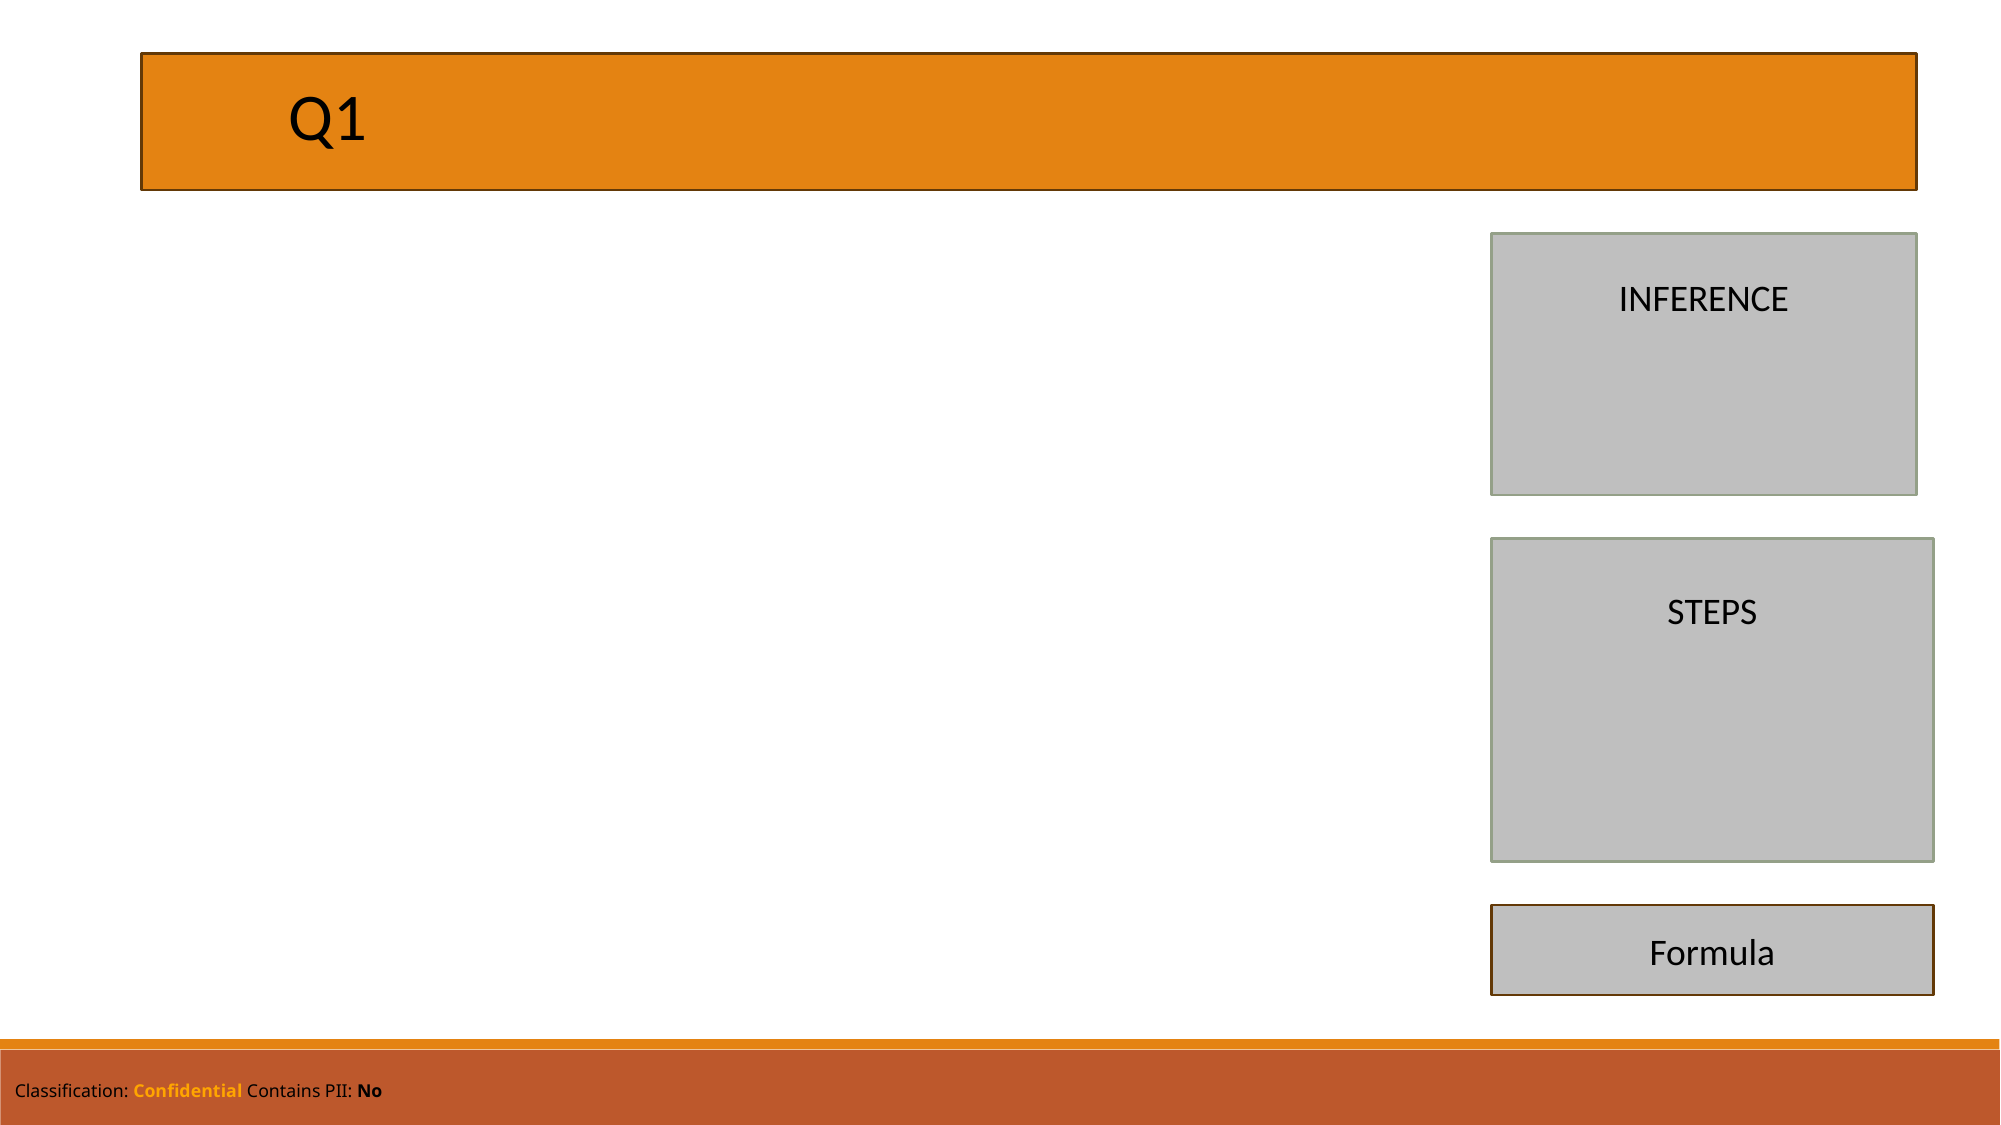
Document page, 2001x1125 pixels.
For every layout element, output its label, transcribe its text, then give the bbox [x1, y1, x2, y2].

text_box STEPS [1490, 537, 1935, 863]
text_box INFERENCE [1490, 232, 1918, 496]
text_box [140, 52, 1918, 191]
text_box Formula [1490, 904, 1935, 996]
text_box Q1 [273, 66, 475, 162]
